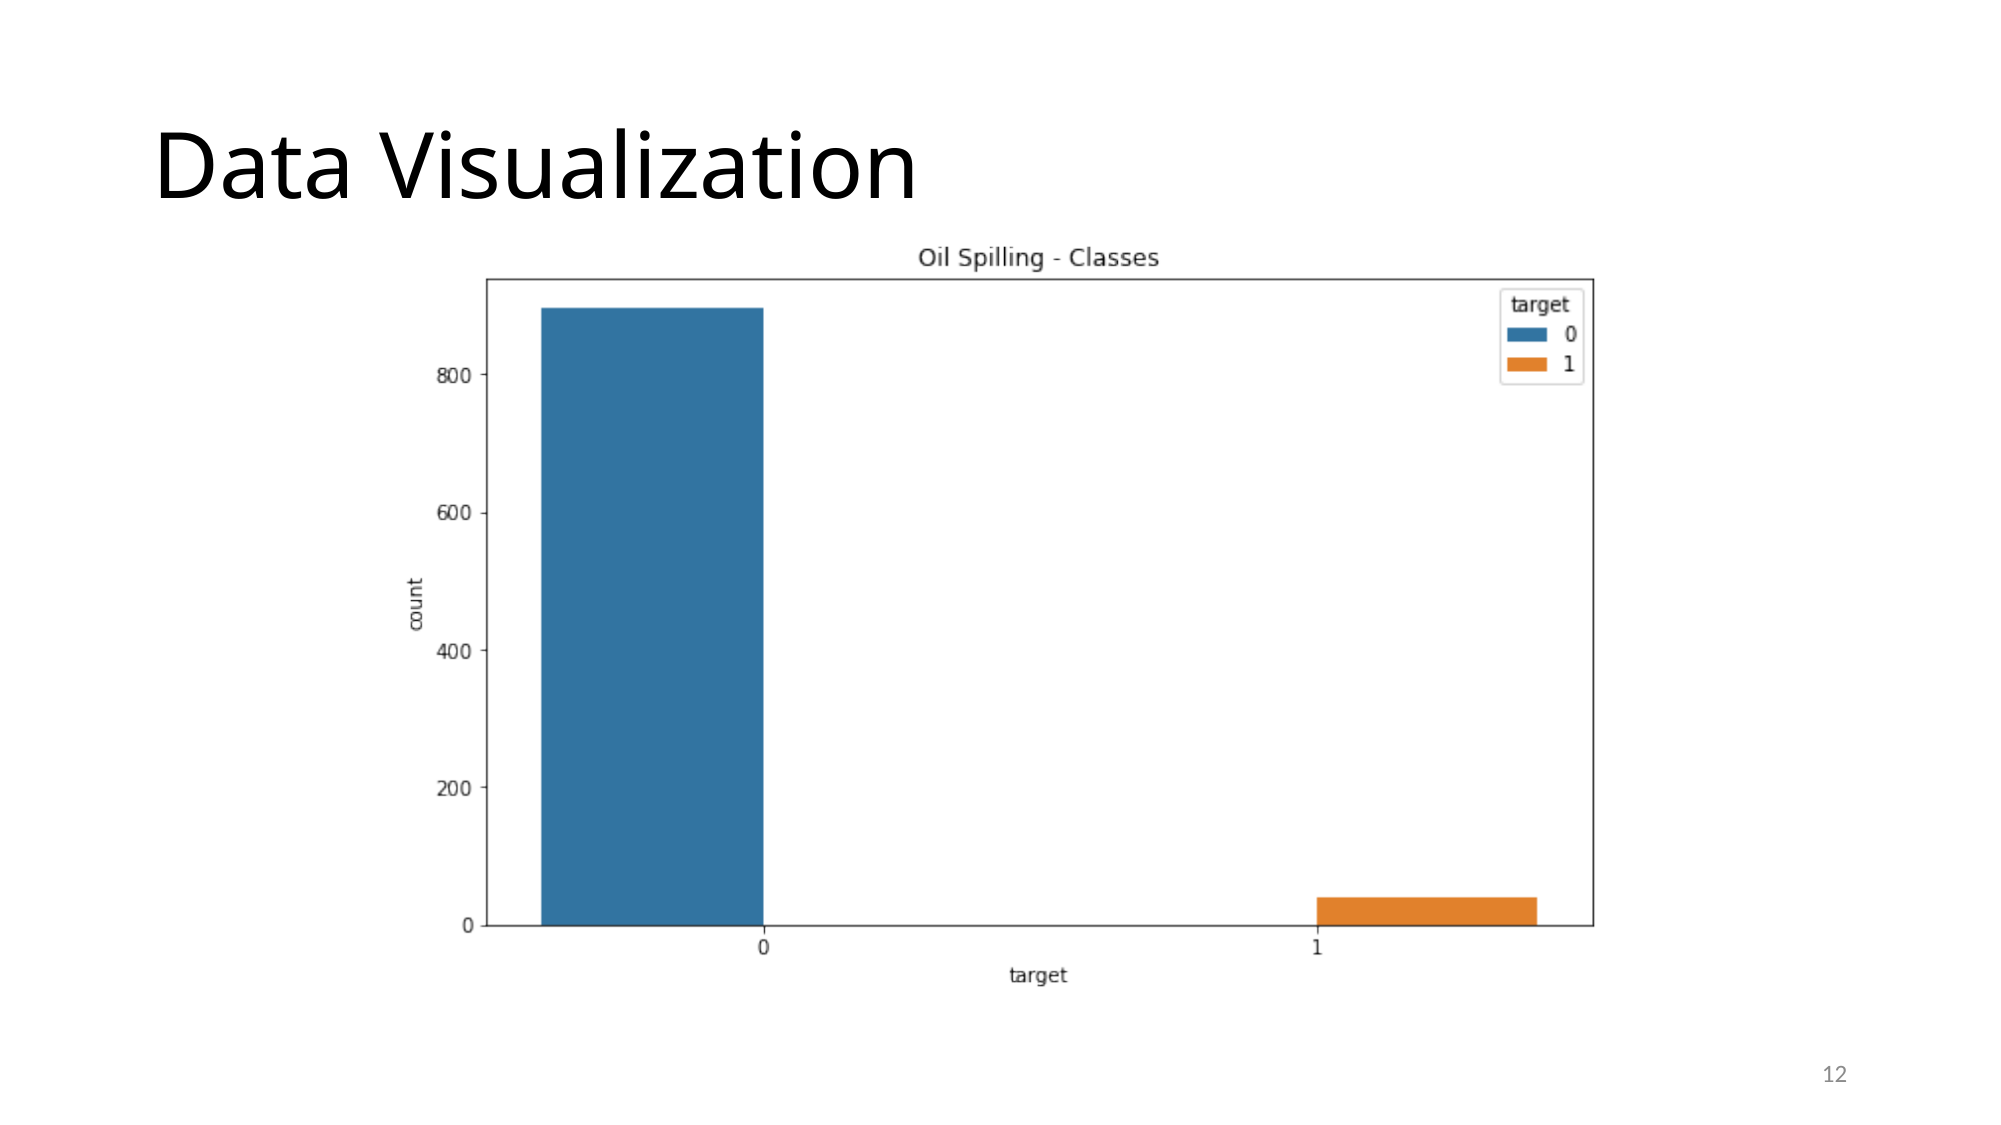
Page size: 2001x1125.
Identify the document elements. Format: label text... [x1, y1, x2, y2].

title Data Visualization [137, 59, 1863, 278]
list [393, 233, 1607, 1002]
slide_number 12 [1412, 1042, 1863, 1103]
